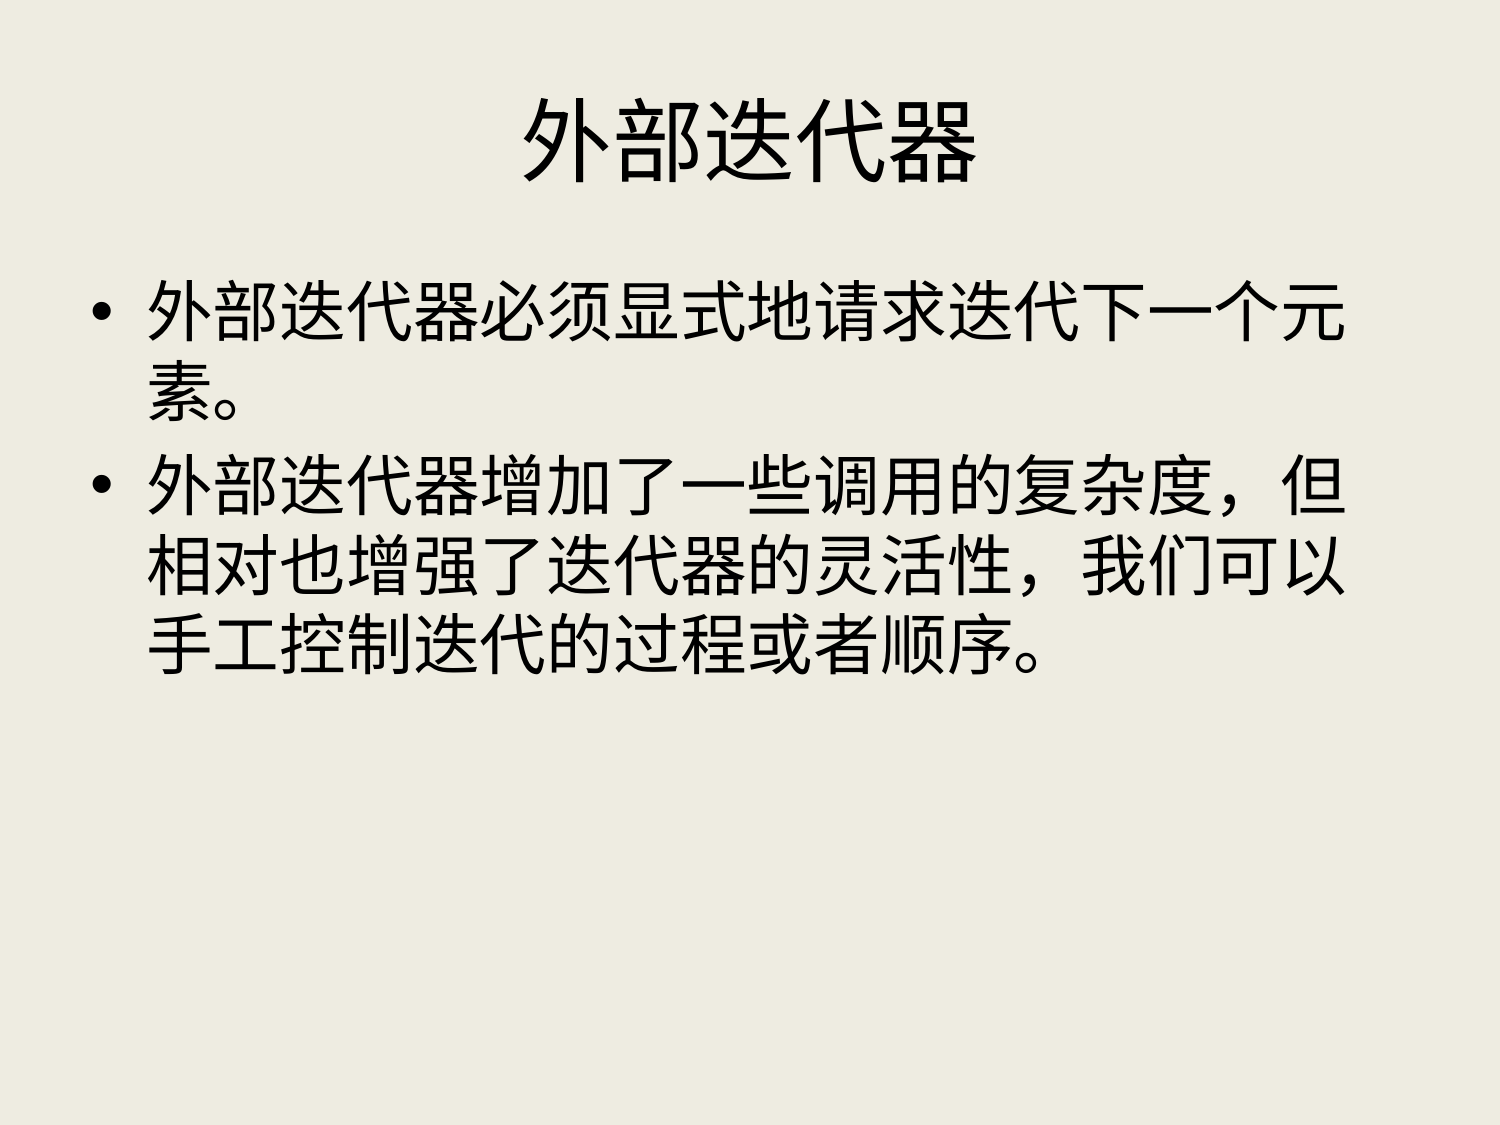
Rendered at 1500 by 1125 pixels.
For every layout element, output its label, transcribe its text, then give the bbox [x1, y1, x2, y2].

title 外部迭代器 [75, 45, 1425, 233]
list 外部迭代器必须显式地请求迭代下一个元素。 外部迭代器增加了一些调用的复杂度，但相对也增强了迭代器的灵活性，我们可以手工控制迭代的过程或者顺序。 [75, 262, 1425, 1005]
